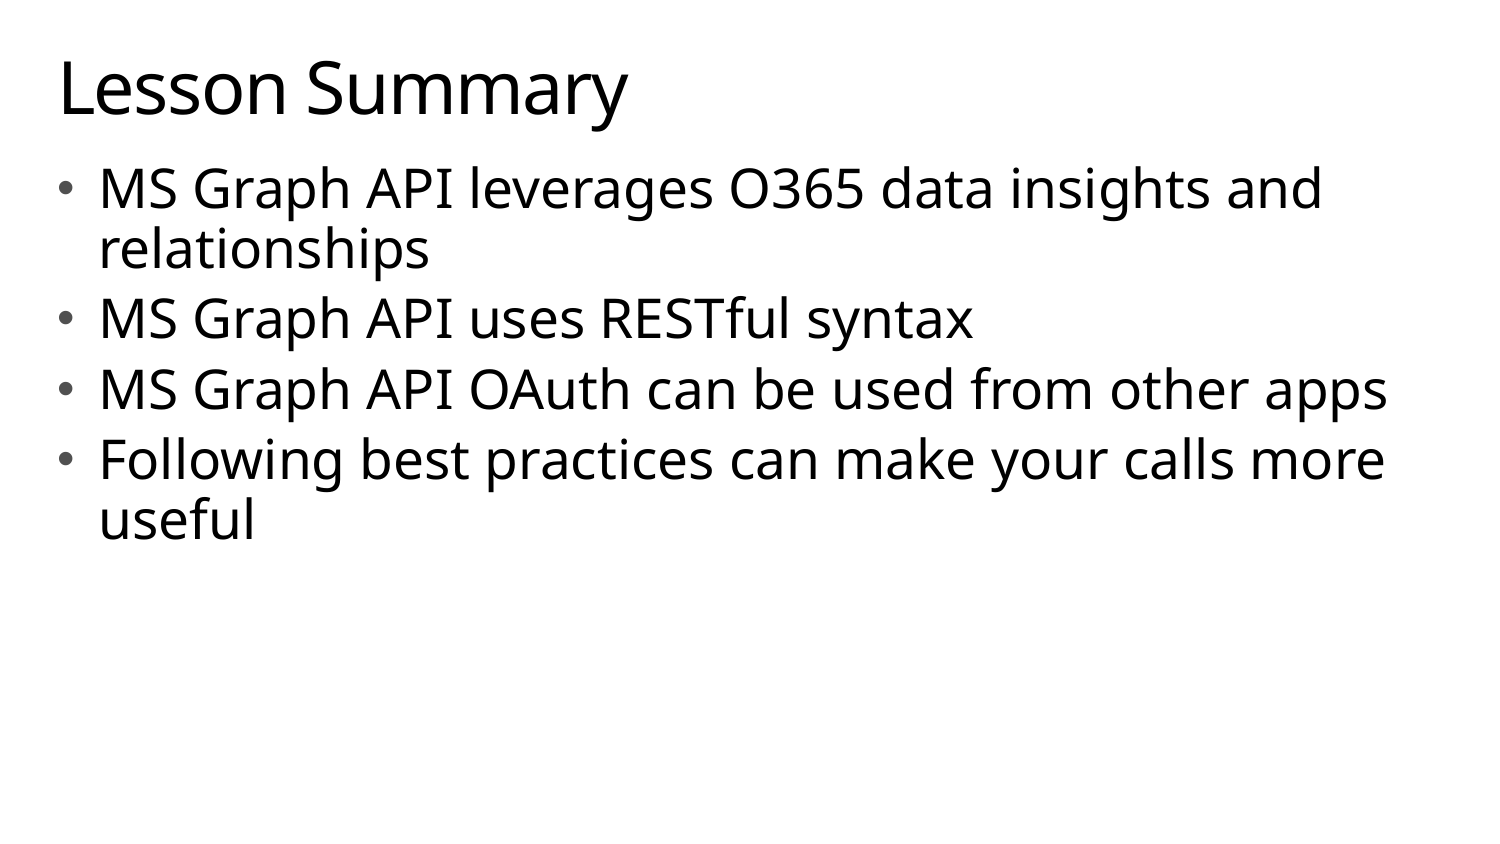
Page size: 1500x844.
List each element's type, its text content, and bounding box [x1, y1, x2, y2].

title Lesson Summary [33, 35, 1468, 147]
list MS Graph API leverages O365 data insights and relationships MS Graph API uses RESTful syntax MS Graph API OAuth can be used from other apps Following best practices can make your calls more useful [33, 147, 1467, 518]
